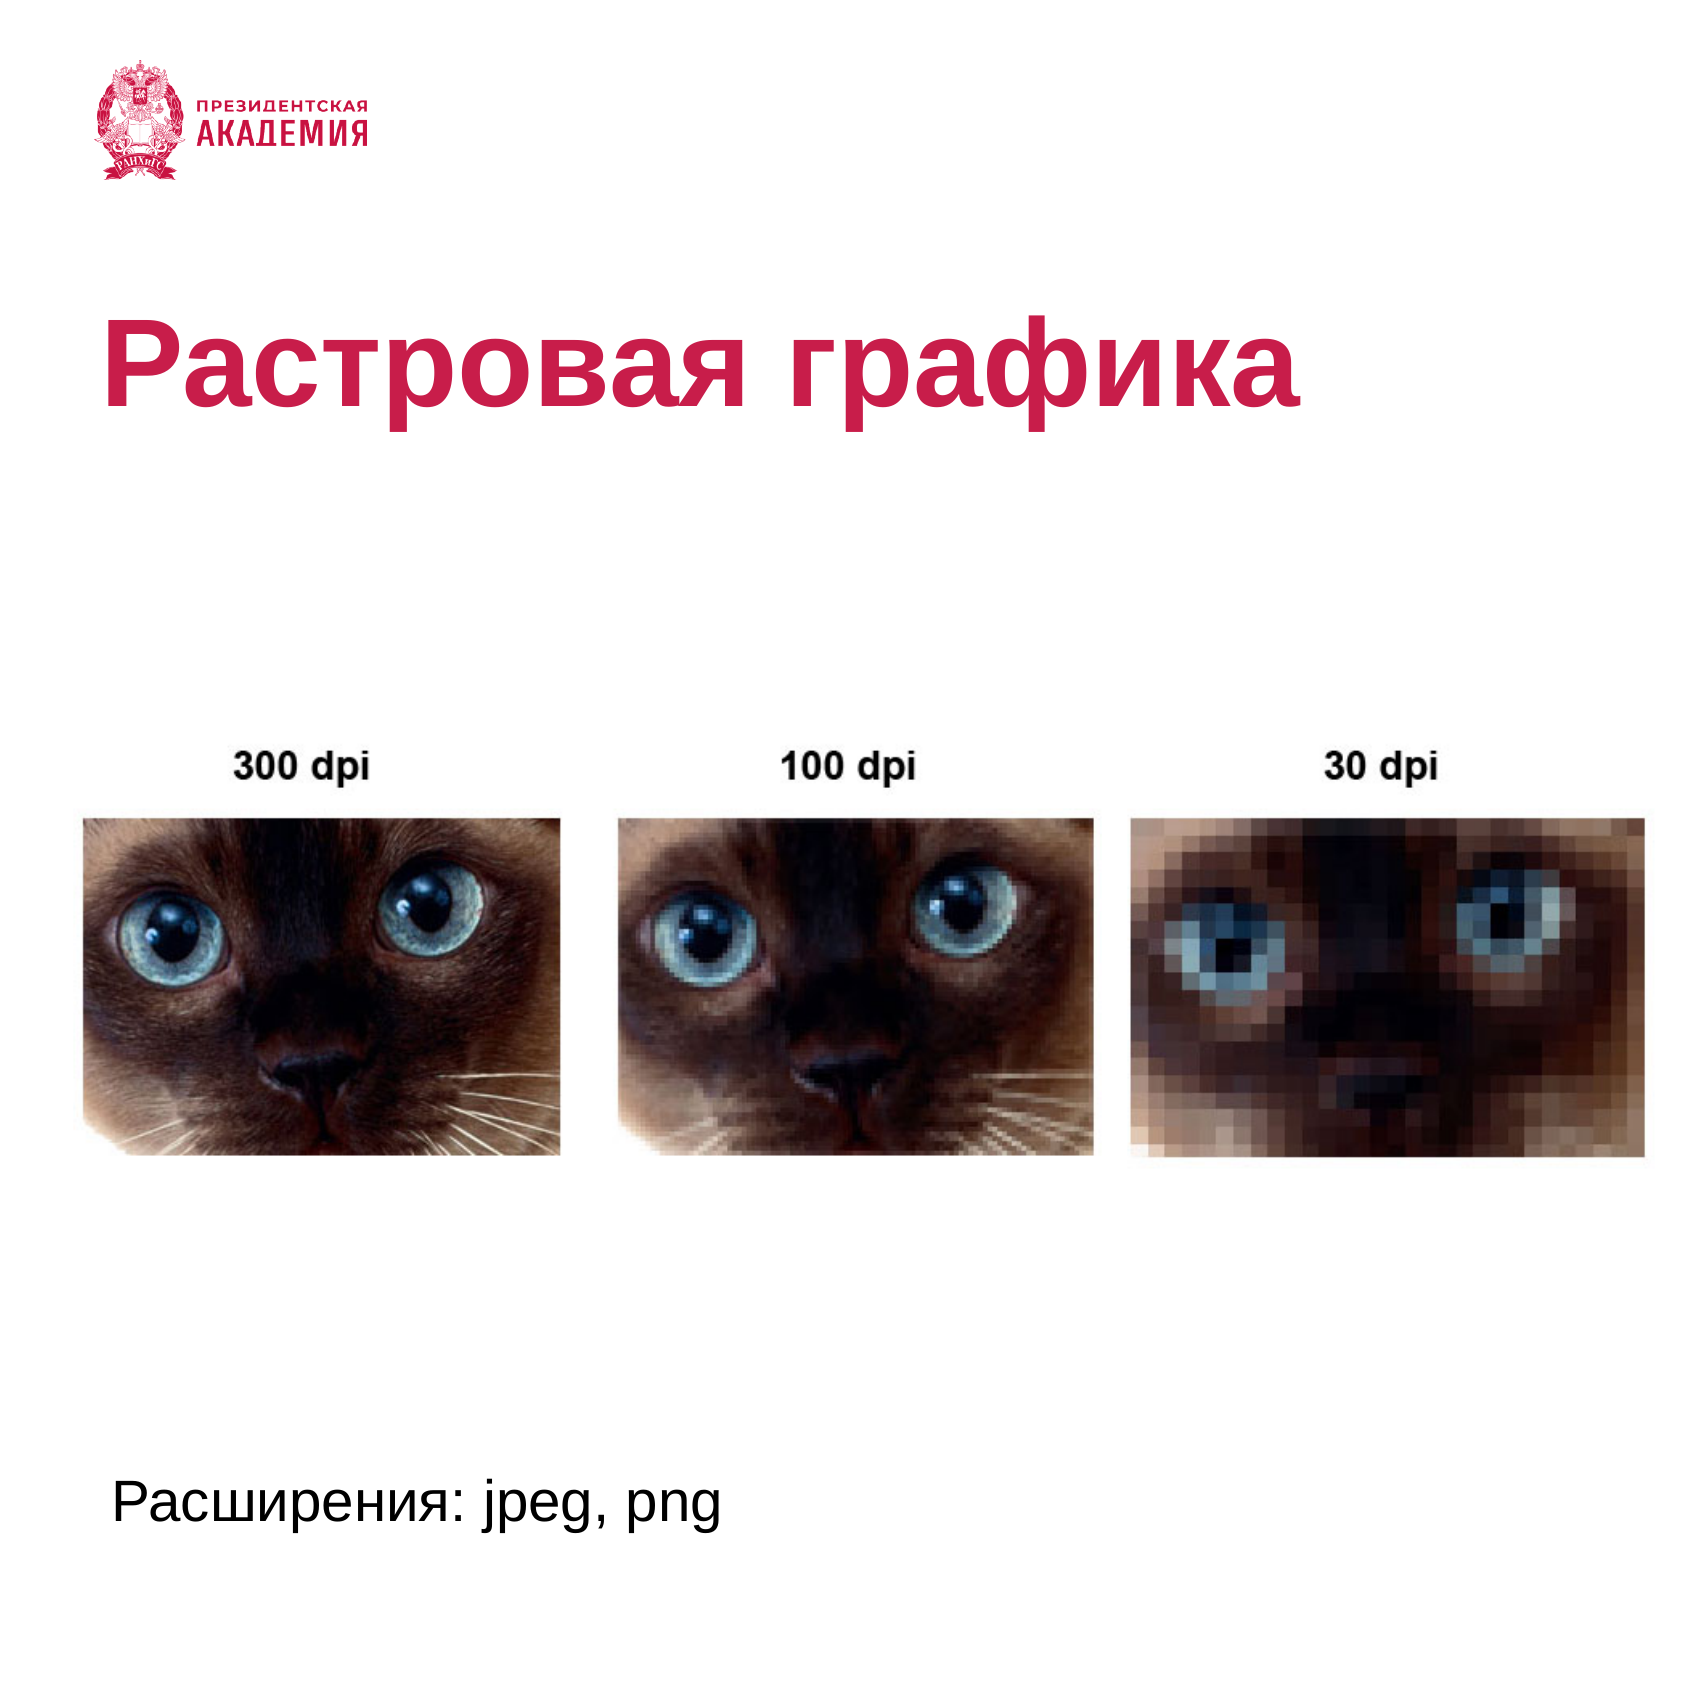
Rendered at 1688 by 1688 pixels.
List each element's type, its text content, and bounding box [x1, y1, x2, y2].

picture [93, 60, 367, 181]
title Растровая графика [98, 279, 1632, 564]
picture [48, 705, 1682, 1188]
text_box Расширения: jpeg, png [96, 1456, 739, 1541]
